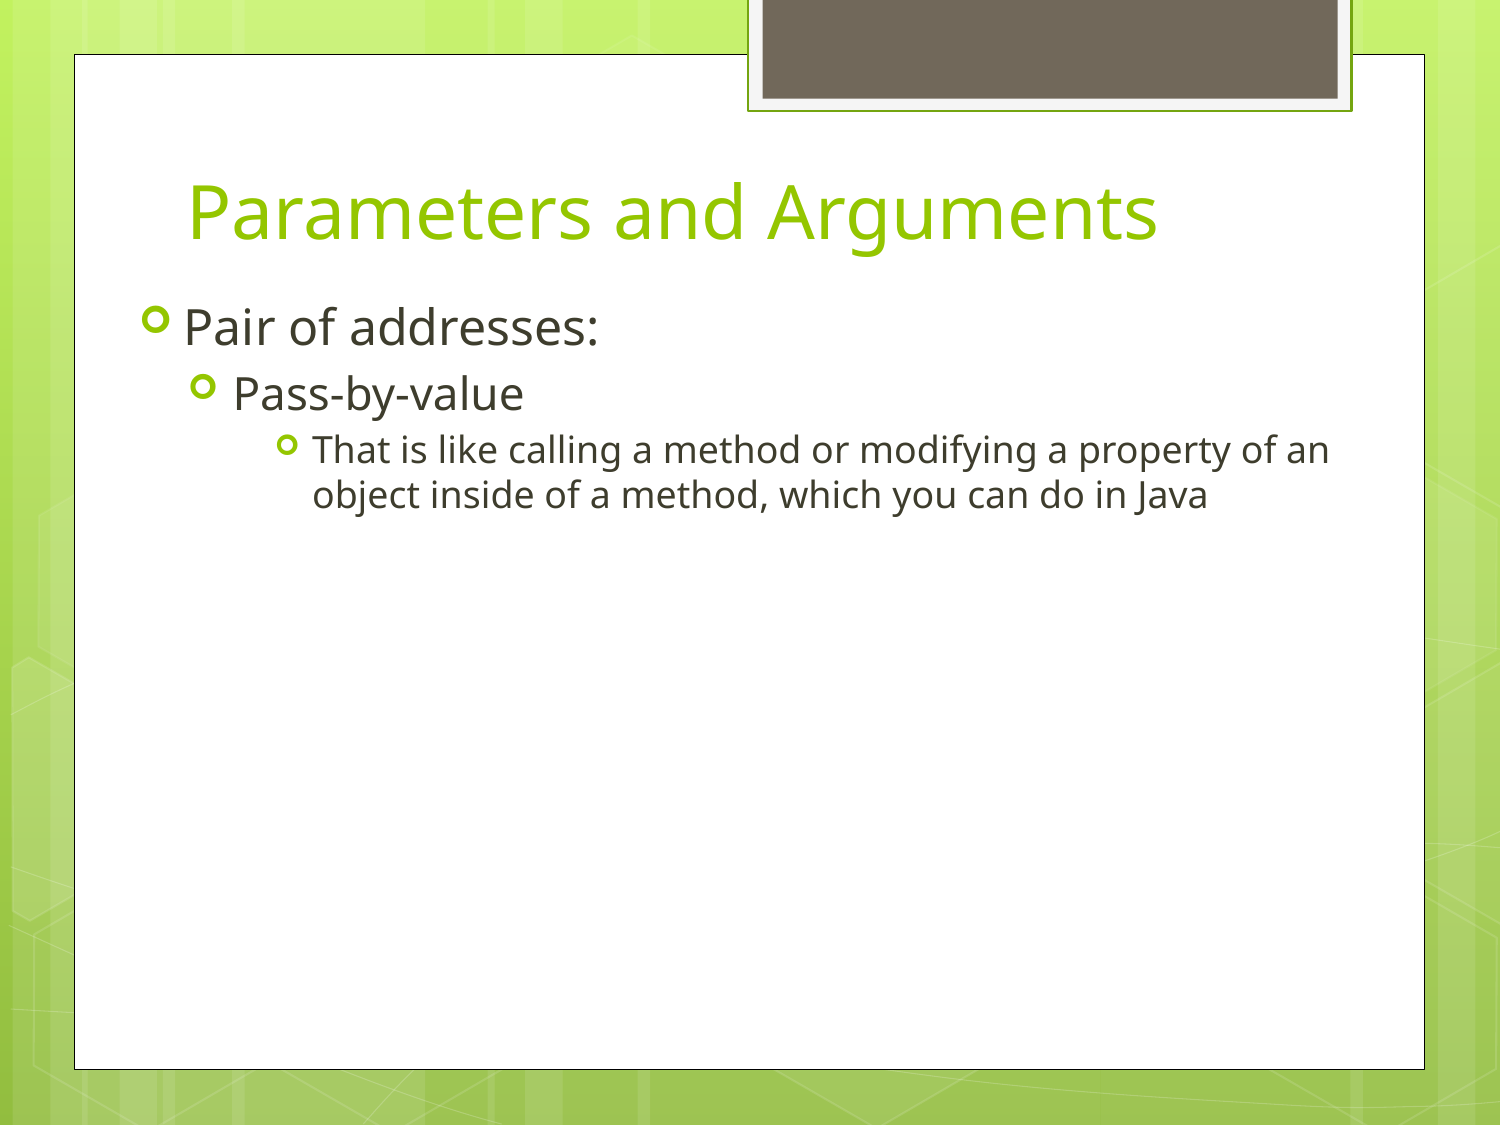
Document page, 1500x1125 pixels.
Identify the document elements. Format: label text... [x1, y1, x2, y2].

title Parameters and Arguments [171, 75, 1413, 263]
list Pair of addresses: Pass-by-value That is like calling a method or modifying a property of an object inside of a method, which you can do in Java [112, 287, 1388, 1063]
